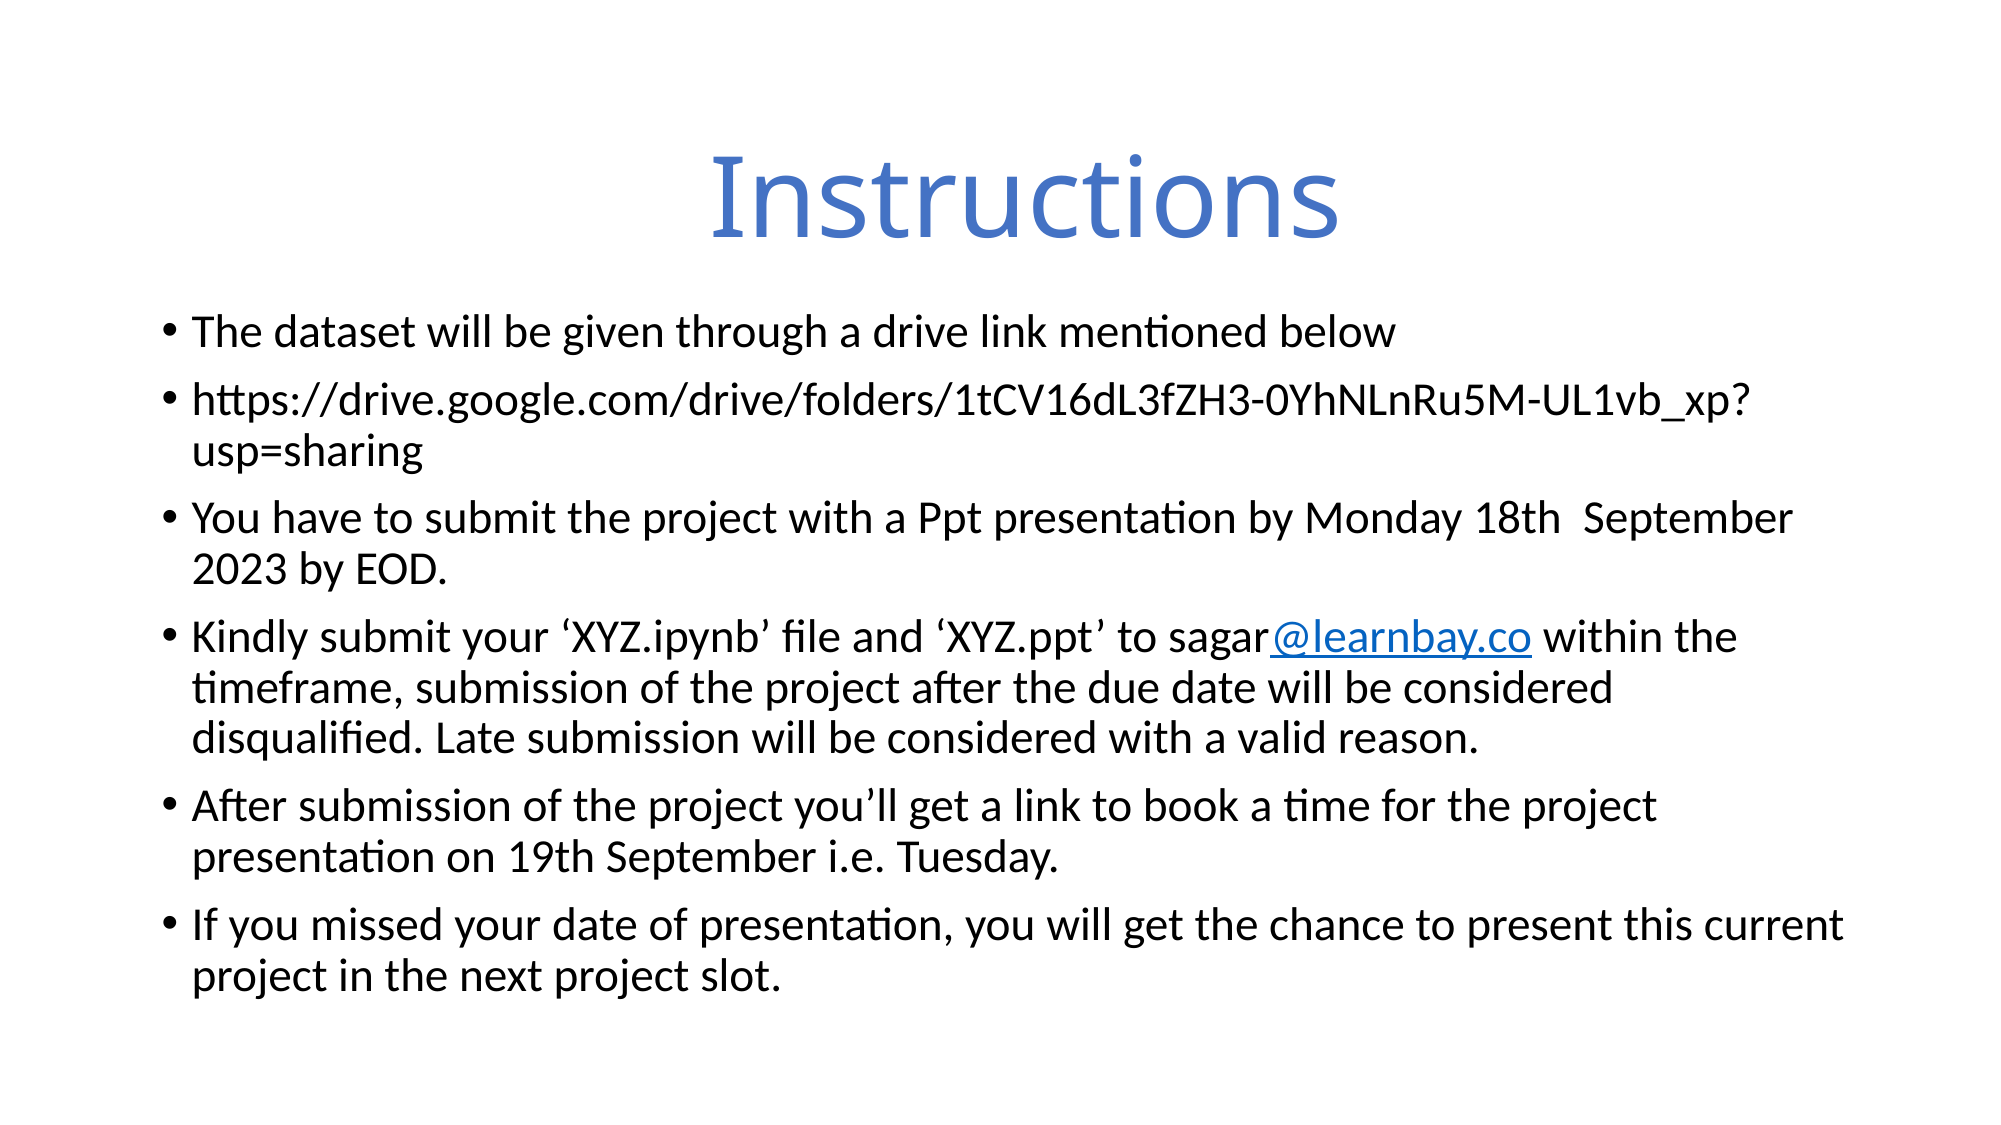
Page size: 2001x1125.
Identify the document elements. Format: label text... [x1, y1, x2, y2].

title Instructions [633, 99, 1419, 299]
list The dataset will be given through a drive link mentioned below https://drive.google.com/drive/folders/1tCV16dL3fZH3-0YhNLnRu5M-UL1vb_xp?usp=sharing You have to submit the project with a Ppt presentation by Monday 18th September 2023 by EOD. Kindly submit your ‘XYZ.ipynb’ file and ‘XYZ.ppt’ to sagar@learnbay.co within the timeframe, submission of the project after the due date will be considered disqualified. Late submission will be considered with a valid reason. After submission of the project you’ll get a link to book a time for the project presentation on 19th September i.e. Tuesday. If you missed your date of presentation, you will get the chance to present this current project in the next project slot. [137, 299, 1863, 1014]
